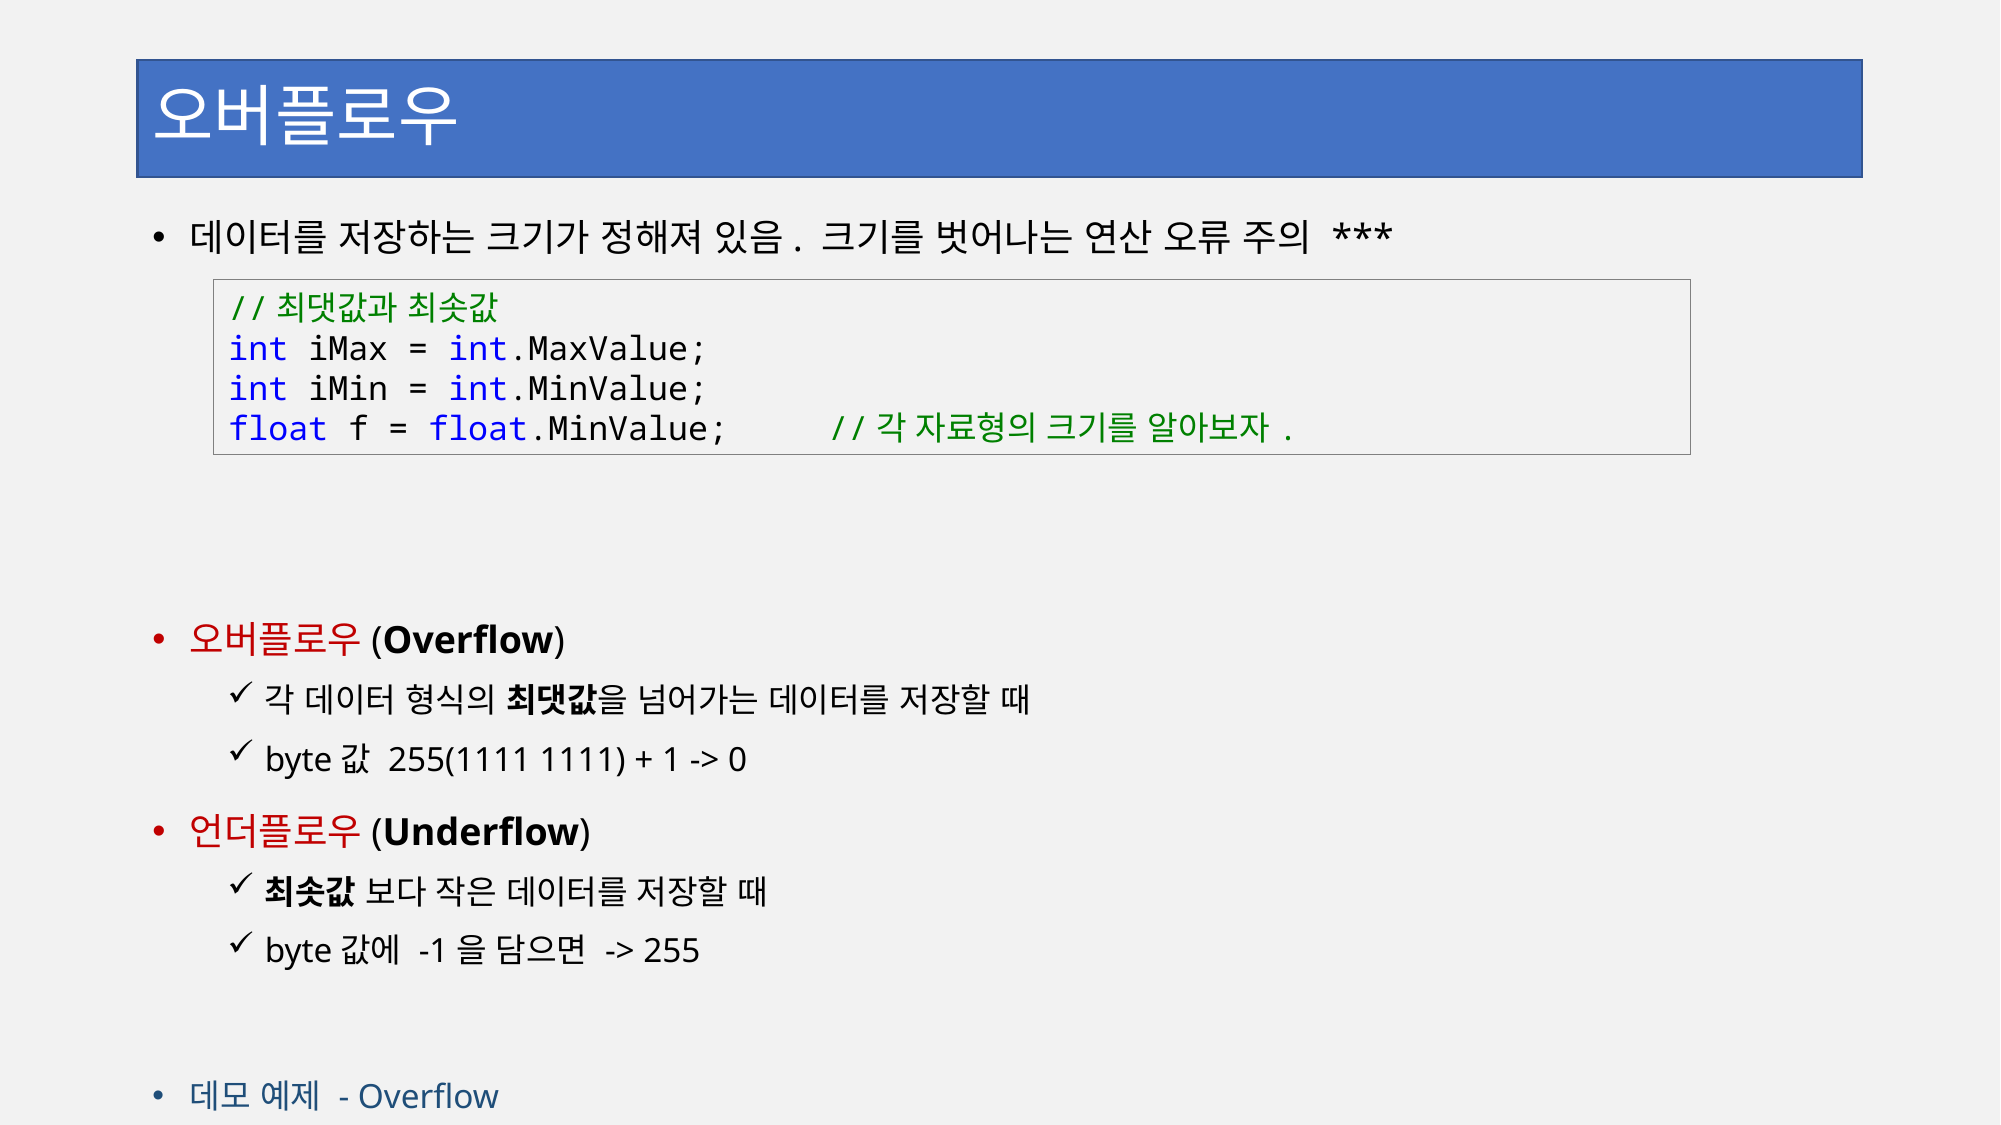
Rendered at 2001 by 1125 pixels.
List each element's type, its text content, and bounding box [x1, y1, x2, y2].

text_box //최댓값과 최솟값 int iMax = int.MaxValue; int iMin = int.MinValue; float f = float.MinValue; //각 자료형의 크기를 알아보자. [213, 279, 1691, 455]
title 오버플로우 [136, 59, 1863, 178]
list 데이터를 저장하는 크기가 정해져 있음. 크기를 벗어나는 연산 오류 주의 *** 오버플로우(Overflow) 각 데이터 형식의 최댓값을 넘어가는 데이터를 저장할 때 byte값 255(1111 1111) + 1 -> 0 언더플로우(Underflow) 최솟값 보다 작은 데이터를 저장할 때 byte값에 -1을 담으면 -> 255 데모 예제 - Overflow [137, 197, 1863, 1040]
